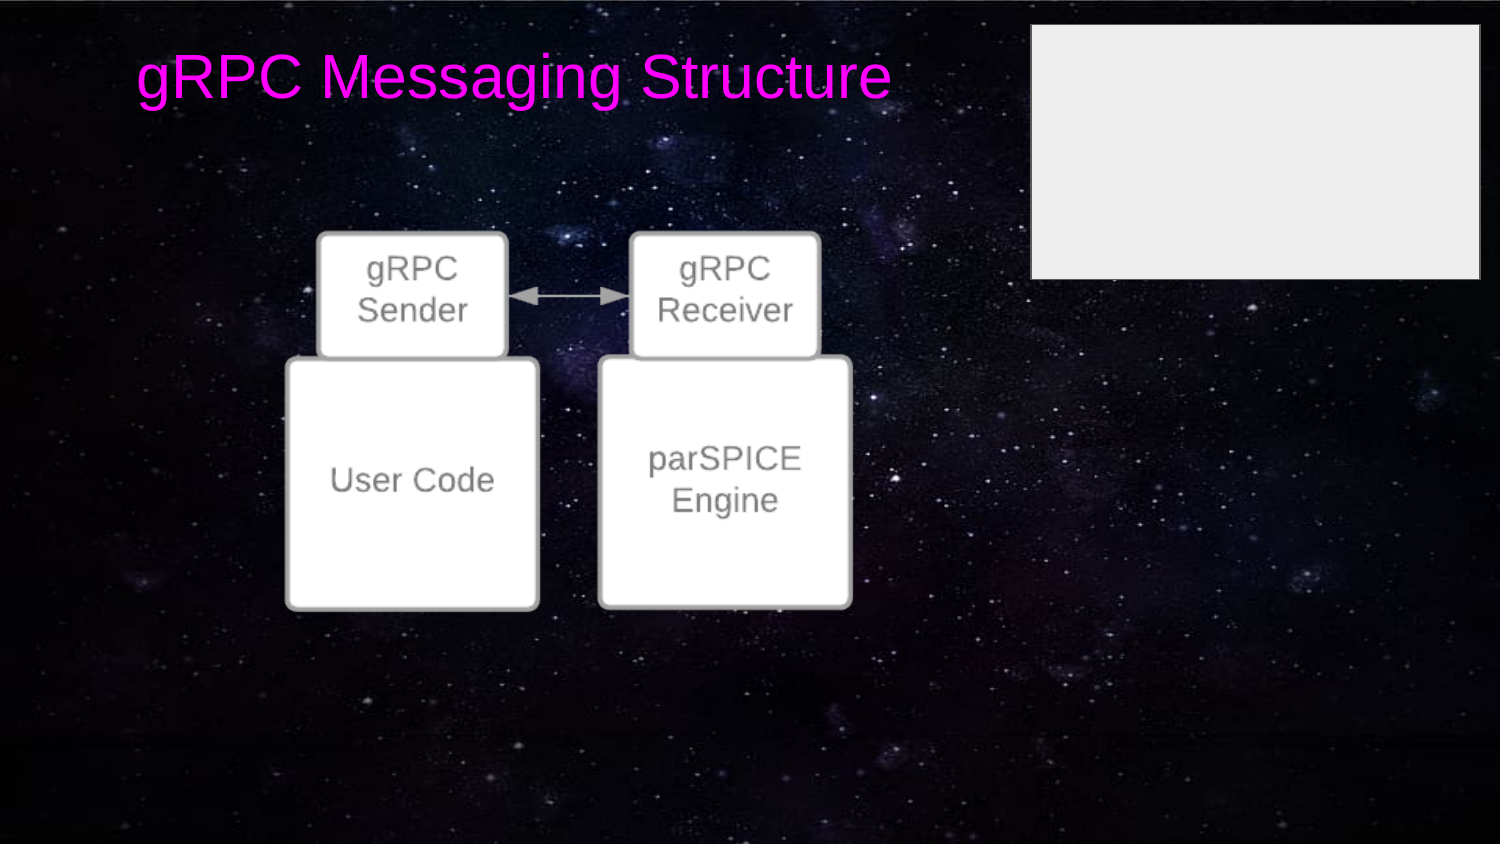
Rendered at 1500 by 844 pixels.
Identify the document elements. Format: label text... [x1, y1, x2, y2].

title gRPC Messaging Structure [0, 20, 1031, 115]
picture [0, 0, 1500, 844]
text_box [1030, 24, 1481, 280]
